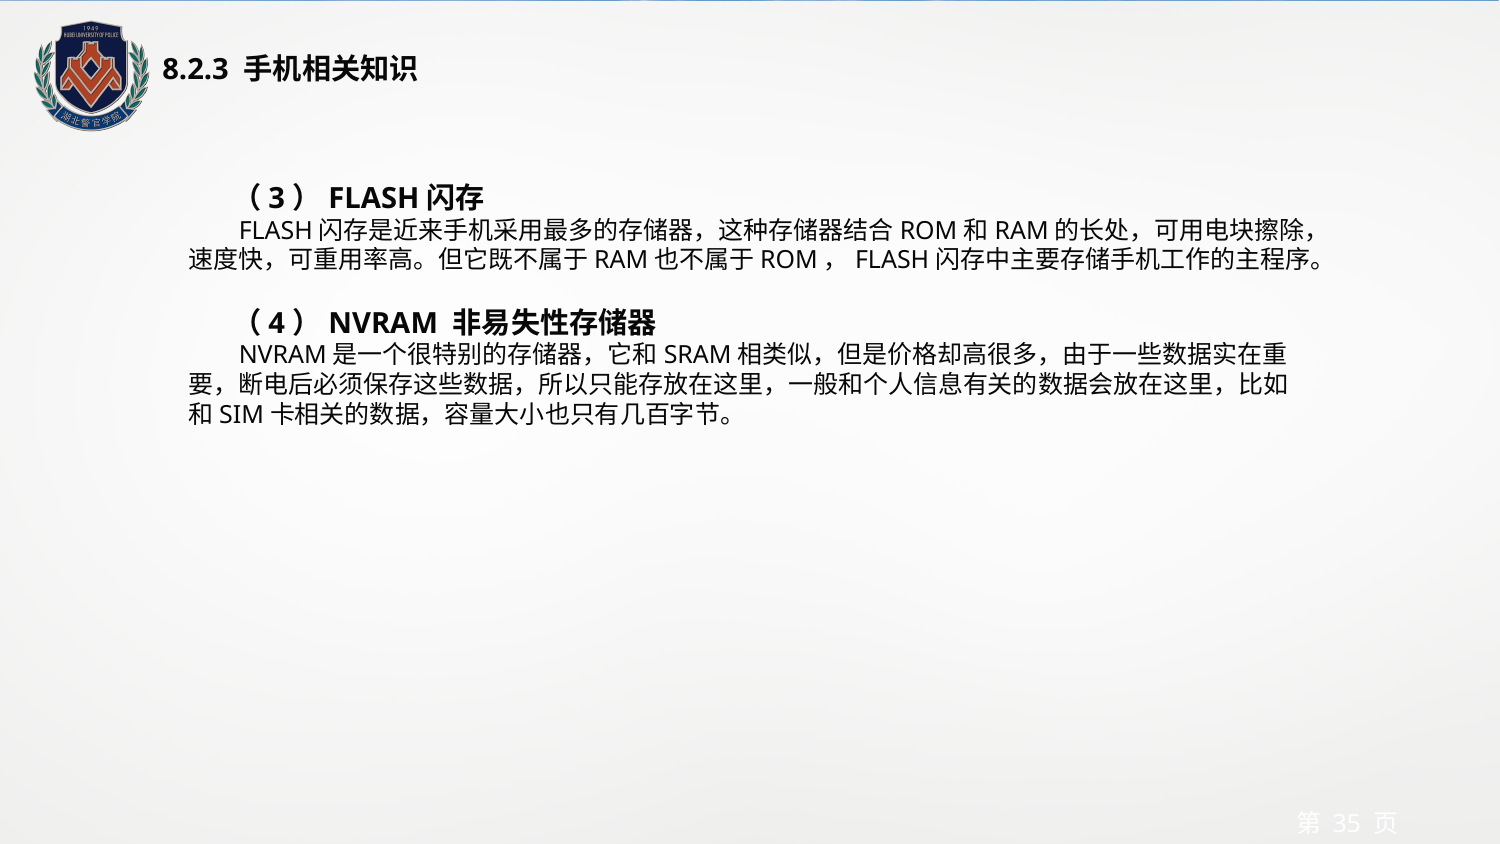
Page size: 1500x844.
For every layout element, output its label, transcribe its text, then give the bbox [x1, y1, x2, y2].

text_box 8.2.3 手机相关知识 [147, 43, 650, 93]
picture [0, 0, 1500, 844]
text_box （3）FLASH闪存 FLASH闪存是近来手机采用最多的存储器，这种存储器结合ROM和RAM的长处，可用电块擦除，速度快，可重用率高。但它既不属于RAM也不属于ROM，FLASH闪存中主要存储手机工作的主程序。 （4）NVRAM 非易失性存储器 NVRAM是一个很特别的存储器，它和SRAM相类似，但是价格却高很多，由于一些数据实在重要，断电后必须保存这些数据，所以只能存放在这里，一般和个人信息有关的数据会放在这里，比如和SIM卡相关的数据，容量大小也只有几百字节。 [173, 171, 1327, 437]
